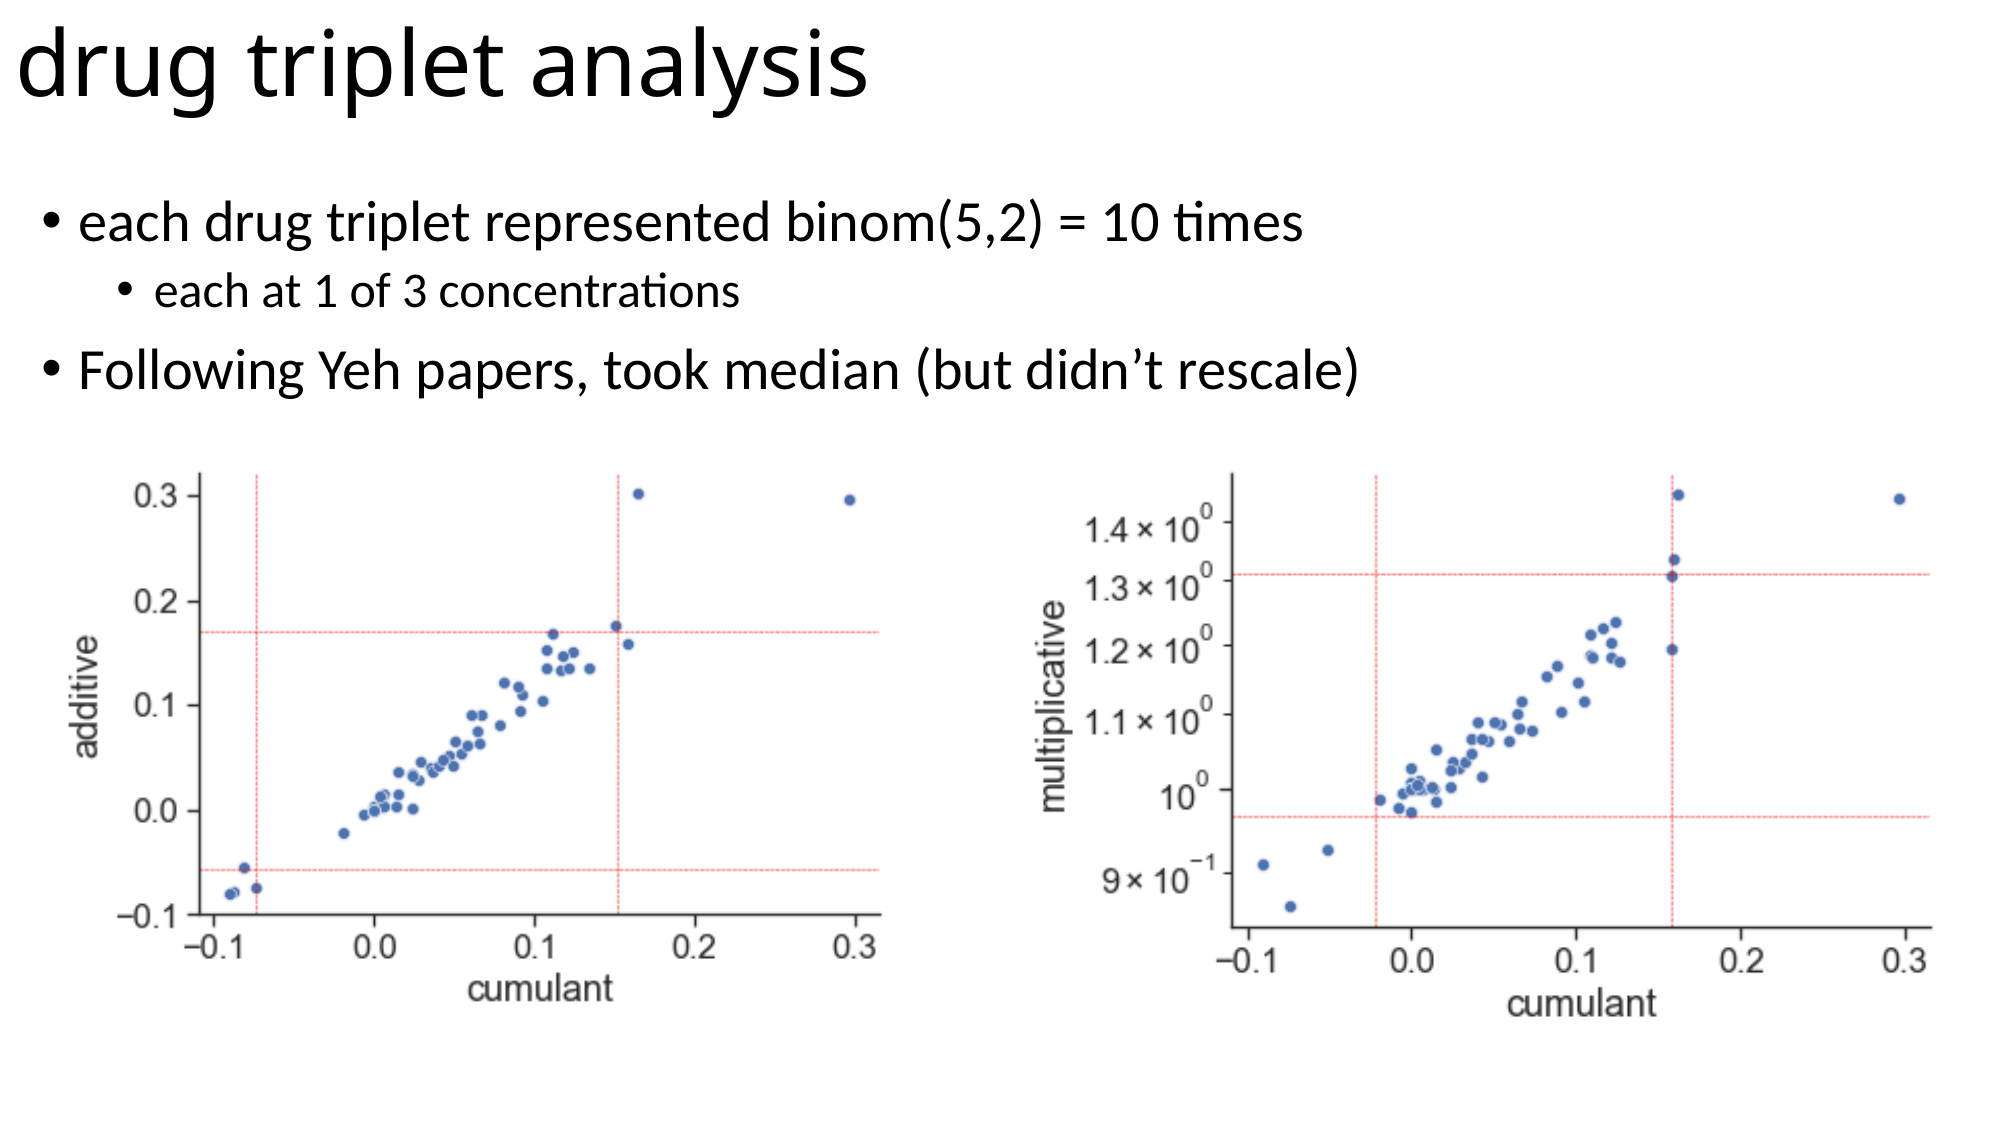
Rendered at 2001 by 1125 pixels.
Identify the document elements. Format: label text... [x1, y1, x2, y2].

picture [1021, 459, 1945, 1040]
list each drug triplet represented binom(5,2) = 10 times each at 1 of 3 concentrations Following Yeh papers, took median (but didn’t rescale) [26, 183, 1752, 898]
picture [55, 459, 894, 1024]
title drug triplet analysis [0, 0, 1725, 135]
